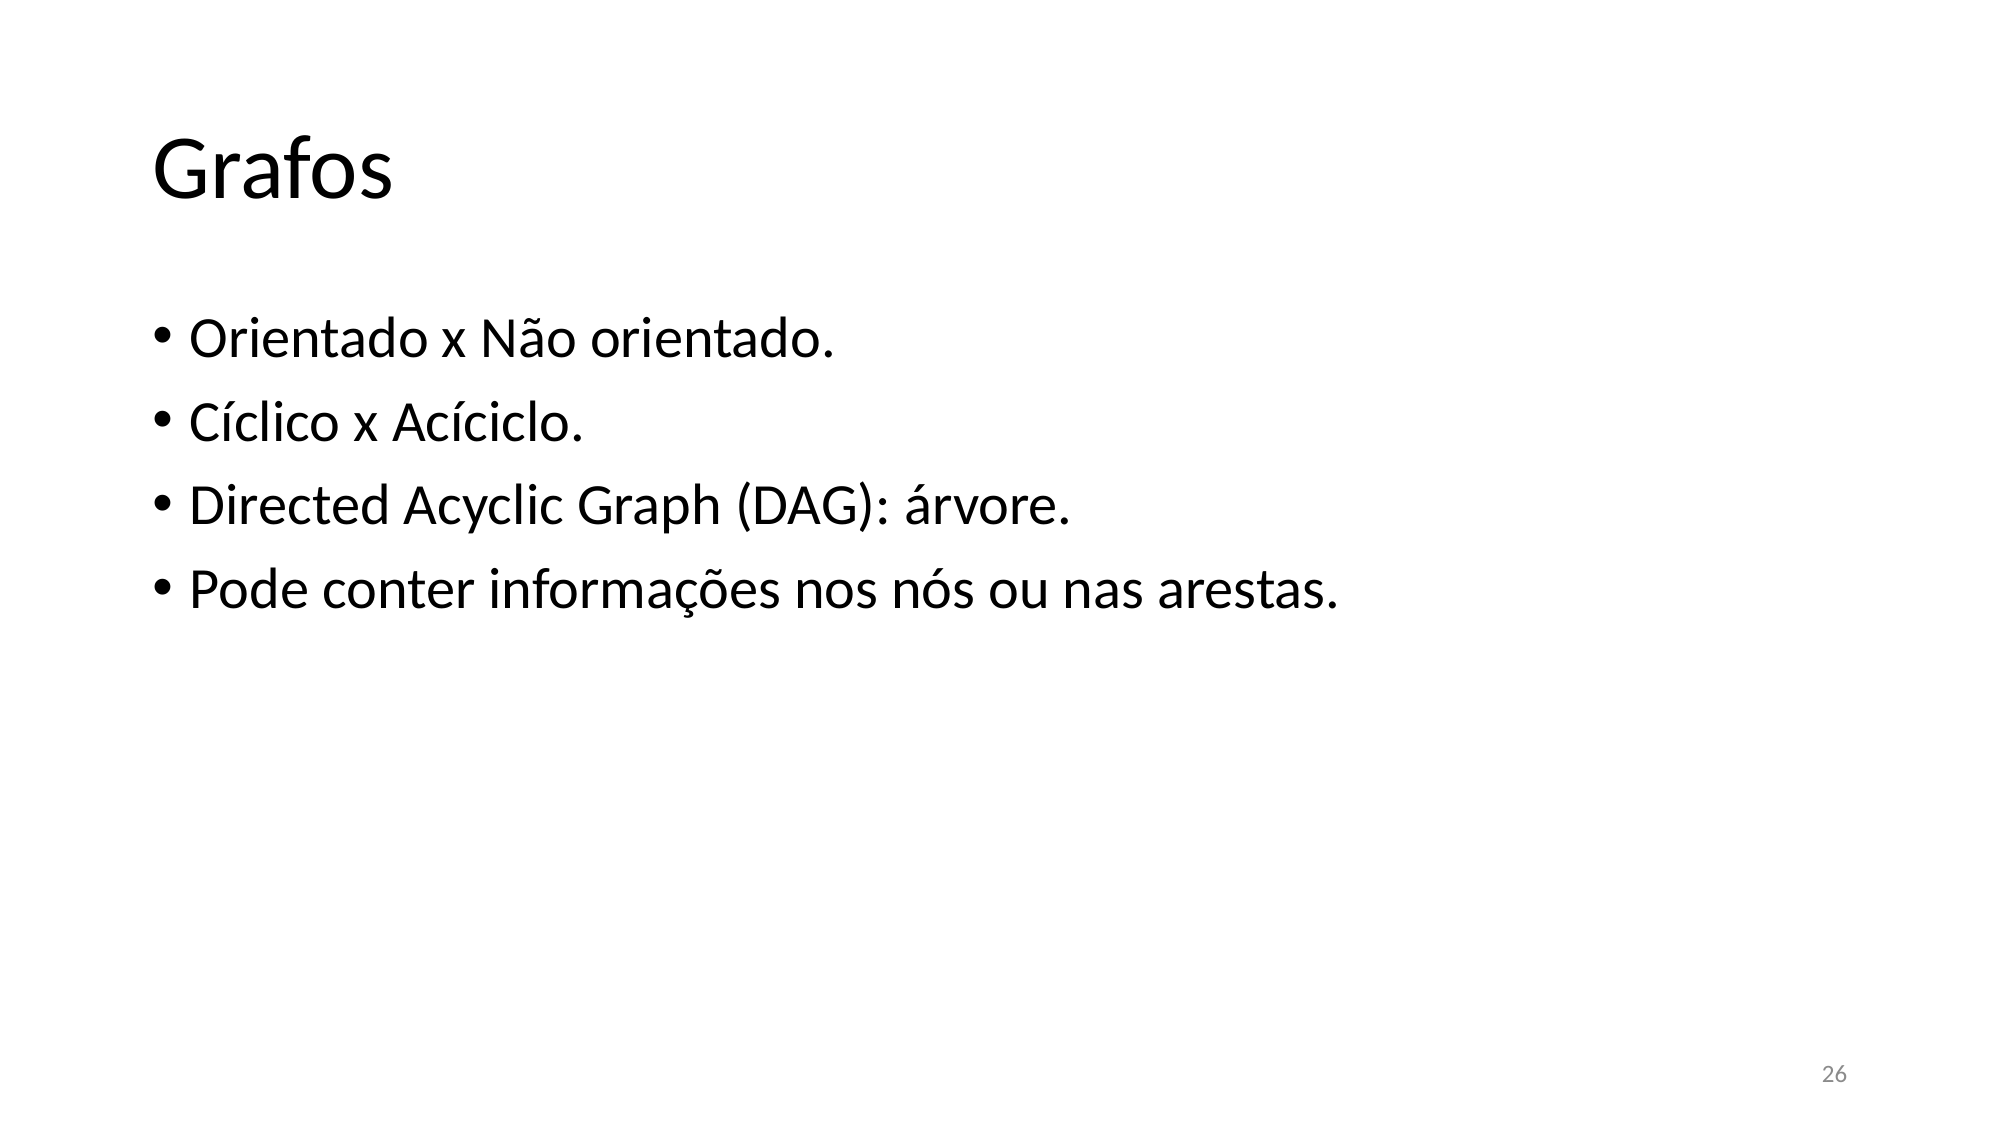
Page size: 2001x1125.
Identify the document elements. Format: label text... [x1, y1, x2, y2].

title Grafos [137, 59, 1863, 278]
slide_number 26 [1412, 1042, 1863, 1103]
list Orientado x Não orientado. Cíclico x Acíciclo. Directed Acyclic Graph (DAG): árvore. Pode conter informações nos nós ou nas arestas. [137, 299, 1863, 1014]
